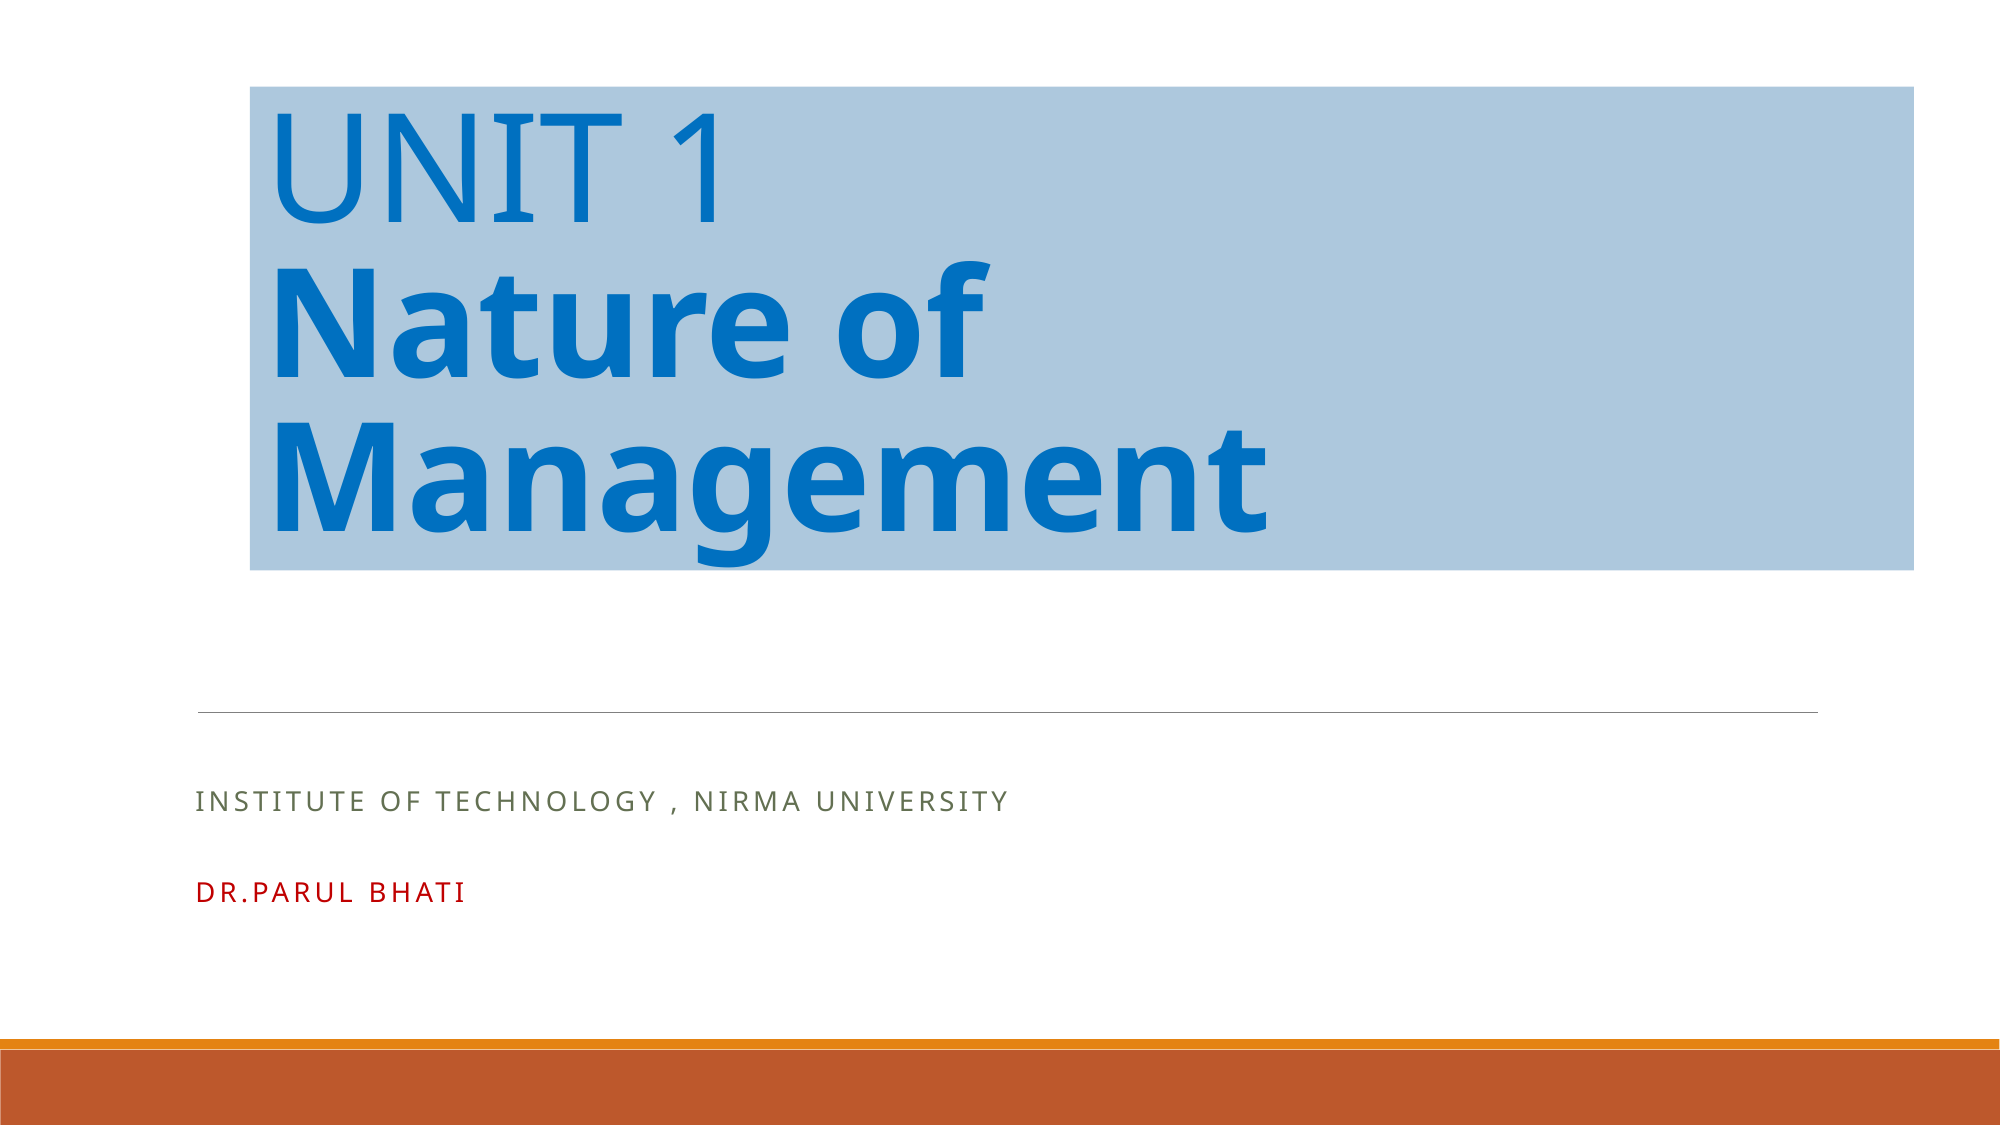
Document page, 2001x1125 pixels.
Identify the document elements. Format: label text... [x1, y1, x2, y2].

subtitle INSTITUTE OF TECHNOLOGY , NIRMA UNIVERSITY DR.PARUL BHATI [180, 730, 1831, 919]
title UNIT 1 Nature of Management [249, 86, 1914, 571]
